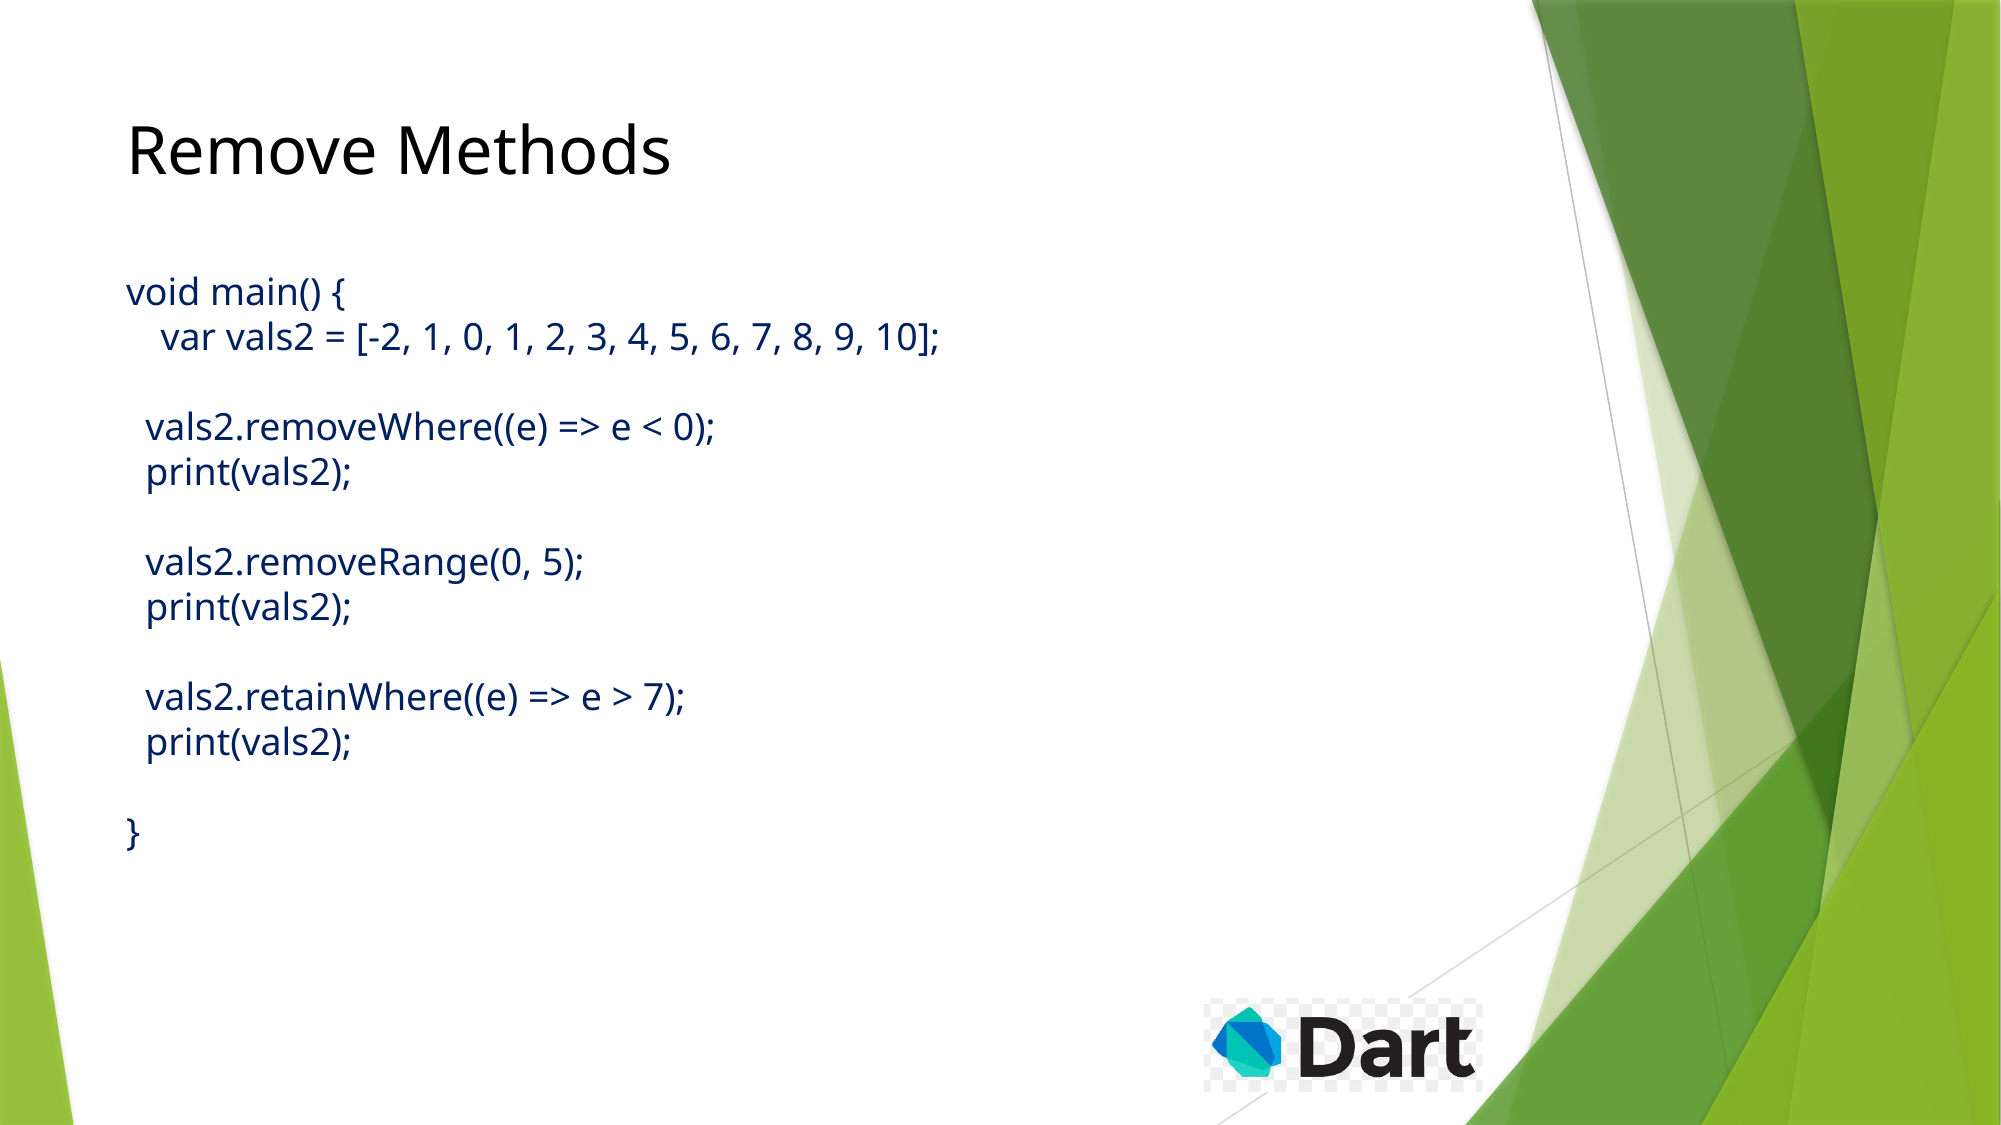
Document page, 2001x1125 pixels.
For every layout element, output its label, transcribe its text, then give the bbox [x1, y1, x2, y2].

picture [1203, 998, 1483, 1093]
title Remove Methods void main() { var vals2 = [-2, 1, 0, 1, 2, 3, 4, 5, 6, 7, 8, 9, 10]; vals2.removeWhere((e) => e < 0); print(vals2); vals2.removeRange(0, 5); print(vals2); vals2.retainWhere((e) => e > 7); print(vals2); } [111, 99, 1522, 1092]
